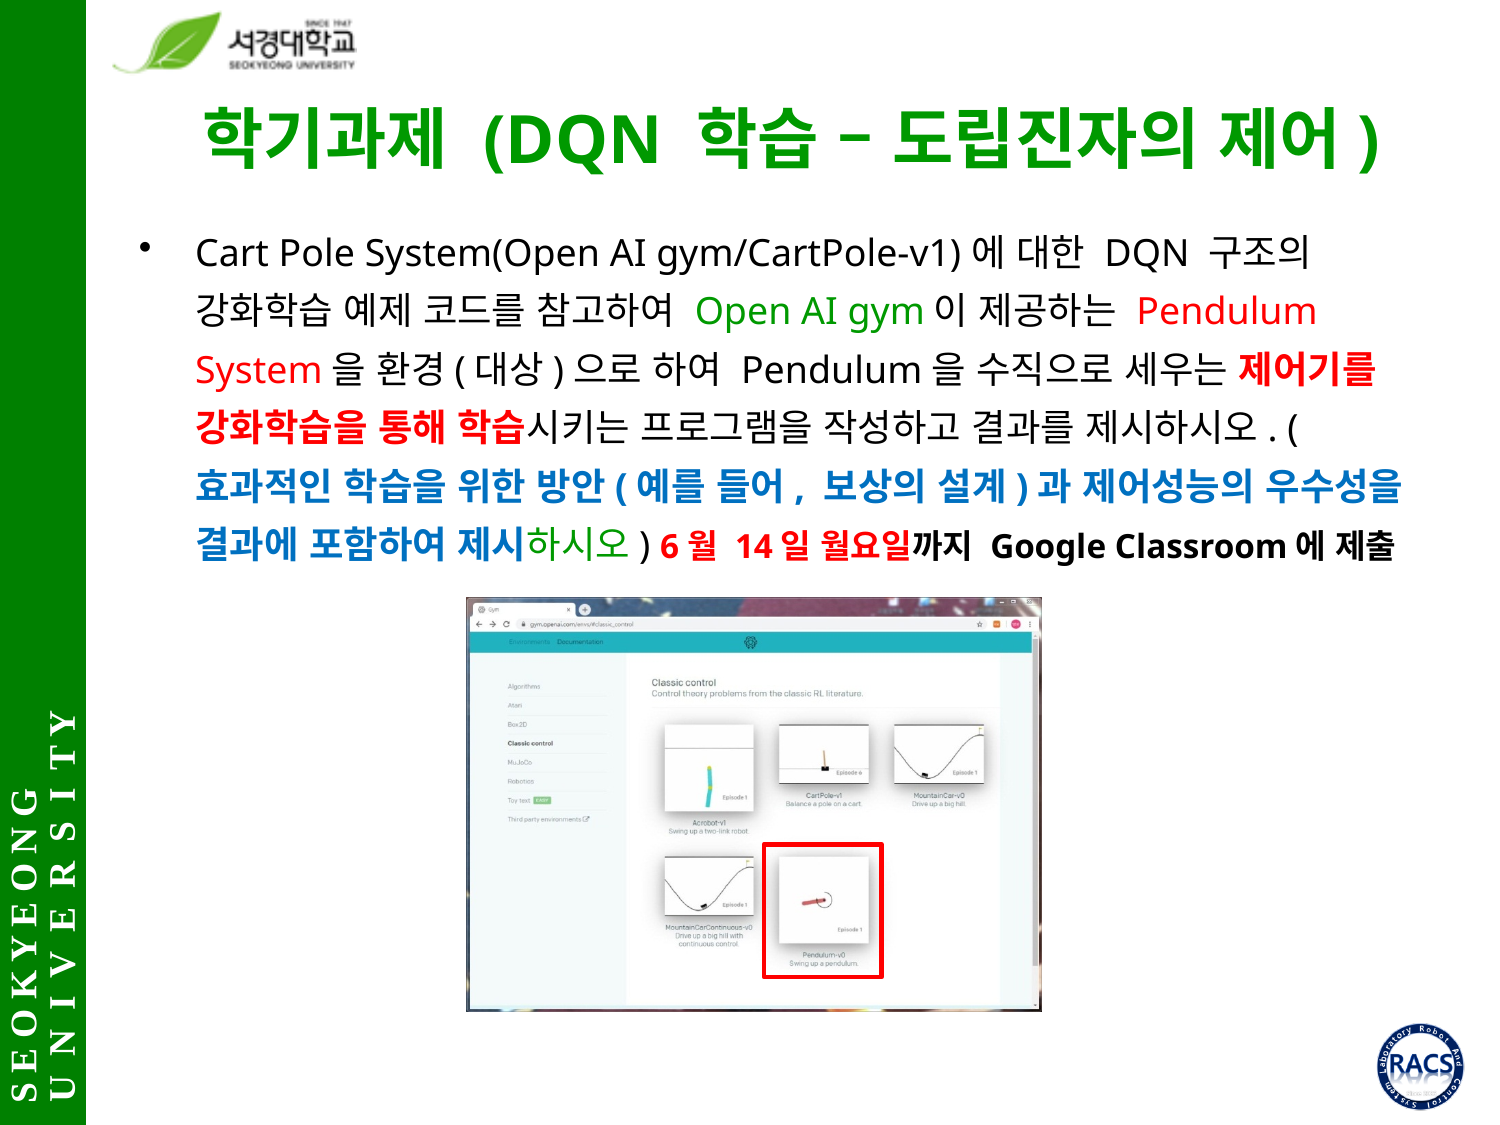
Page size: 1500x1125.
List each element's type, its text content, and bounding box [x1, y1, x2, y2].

list Cart Pole System(Open AI gym/CartPole-v1)에 대한 DQN 구조의 강화학습 예제 코드를 참고하여 Open AI gym이 제공하는 Pendulum System을 환경(대상)으로 하여 Pendulum을 수직으로 세우는 제어기를 강화학습을 통해 학습시키는 프로그램을 작성하고 결과를 제시하시오. (효과적인 학습을 위한 방안(예를 들어, 보상의 설계)과 제어성능의 우수성을 결과에 포함하여 제시하시오) 6월 14일 월요일까지 Google Classroom에 제출 [123, 208, 1436, 850]
picture [1373, 1019, 1467, 1113]
title 학기과제 (DQN 학습 – 도립진자의 제어) [110, 73, 1474, 202]
picture [112, 9, 357, 73]
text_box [466, 597, 1042, 1012]
